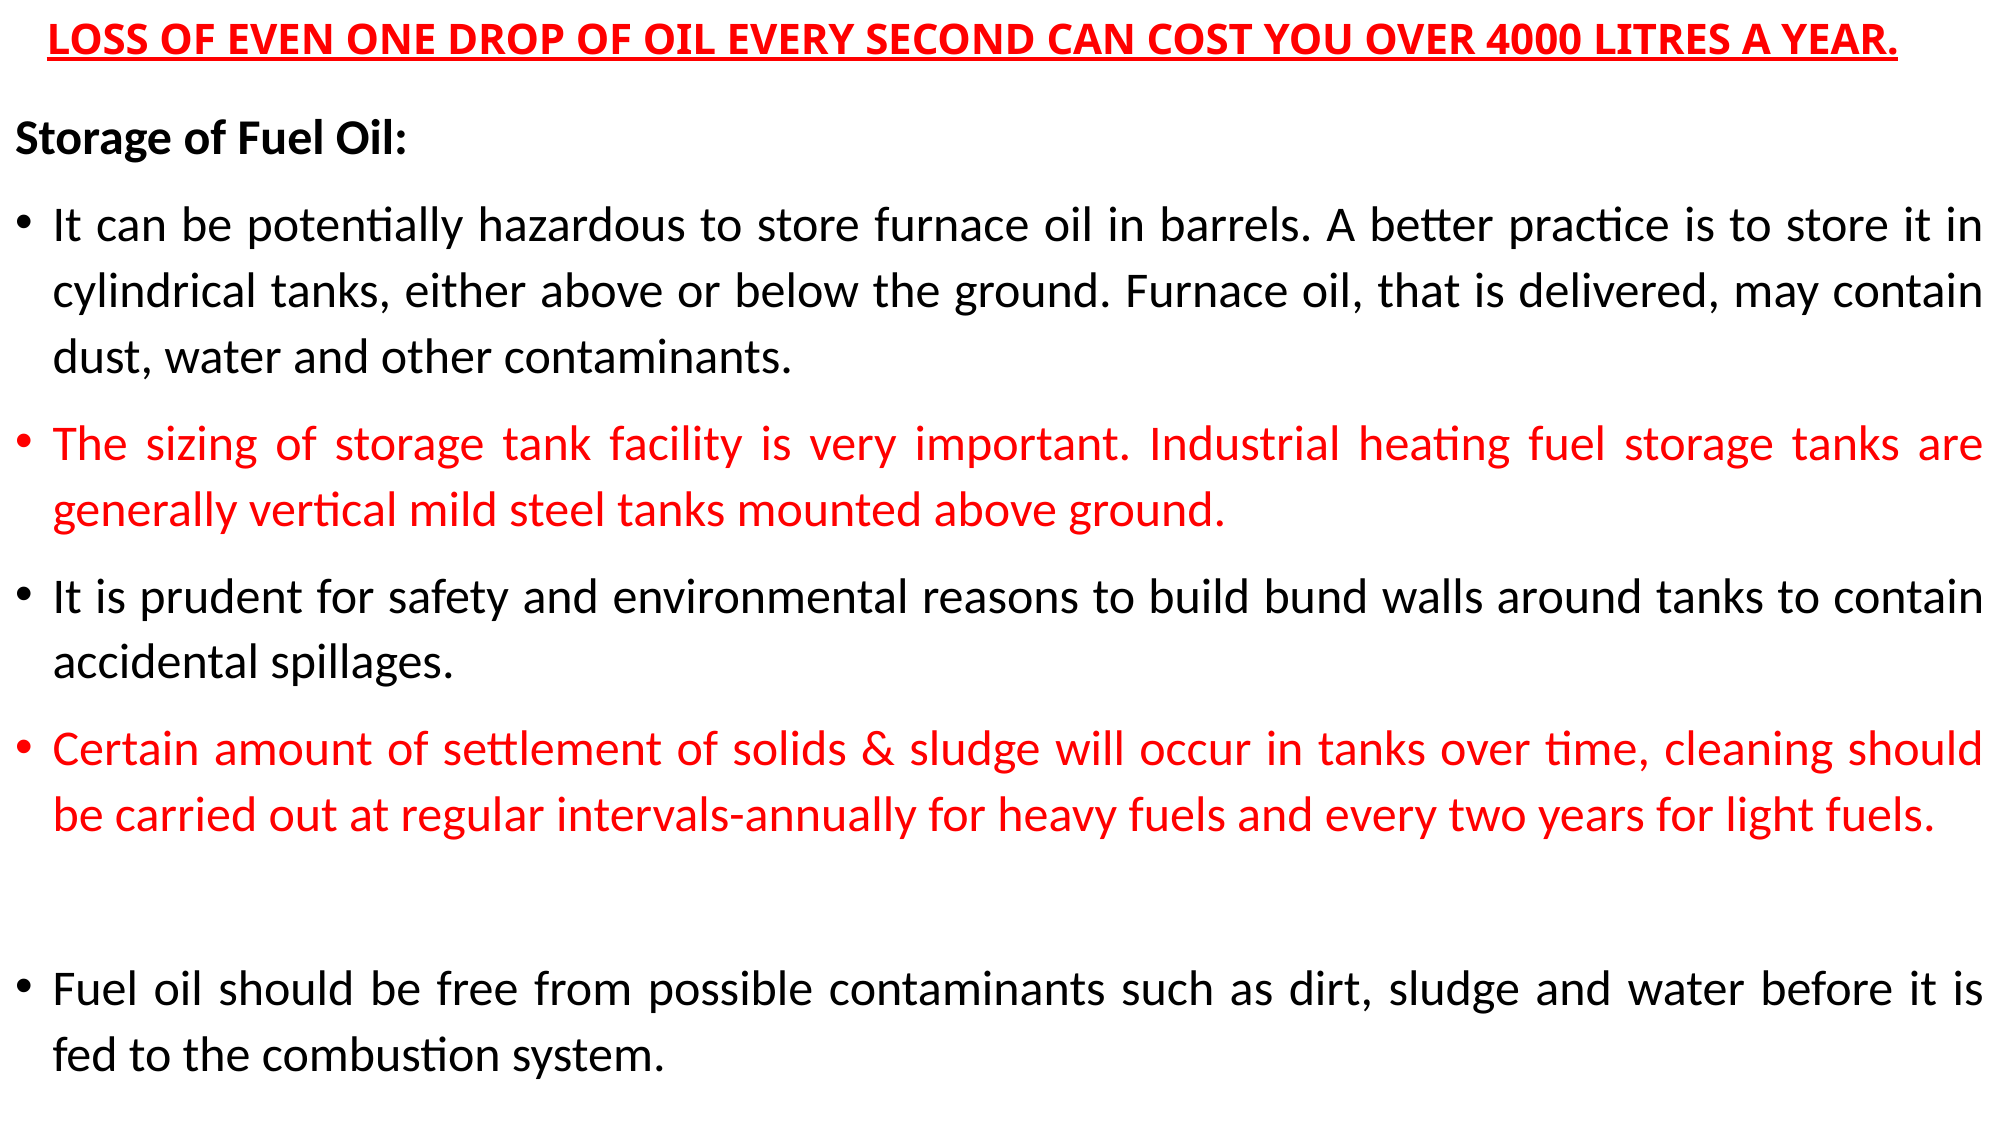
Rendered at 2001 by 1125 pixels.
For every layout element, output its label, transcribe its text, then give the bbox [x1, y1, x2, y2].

list Storage of Fuel Oil: It can be potentially hazardous to store furnace oil in barrels. A better practice is to store it in cylindrical tanks, either above or below the ground. Furnace oil, that is delivered, may contain dust, water and other contaminants. The sizing of storage tank facility is very important. Industrial heating fuel storage tanks are generally vertical mild steel tanks mounted above ground. It is prudent for safety and environmental reasons to build bund walls around tanks to contain accidental spillages. Certain amount of settlement of solids & sludge will occur in tanks over time, cleaning should be carried out at regular intervals-annually for heavy fuels and every two years for light fuels. Fuel oil should be free from possible contaminants such as dirt, sludge and water before it is fed to the combustion system. [0, 91, 2000, 1125]
title LOSS OF EVEN ONE DROP OF OIL EVERY SECOND CAN COST YOU OVER 4000 LITRES A YEAR. [31, 0, 2000, 82]
